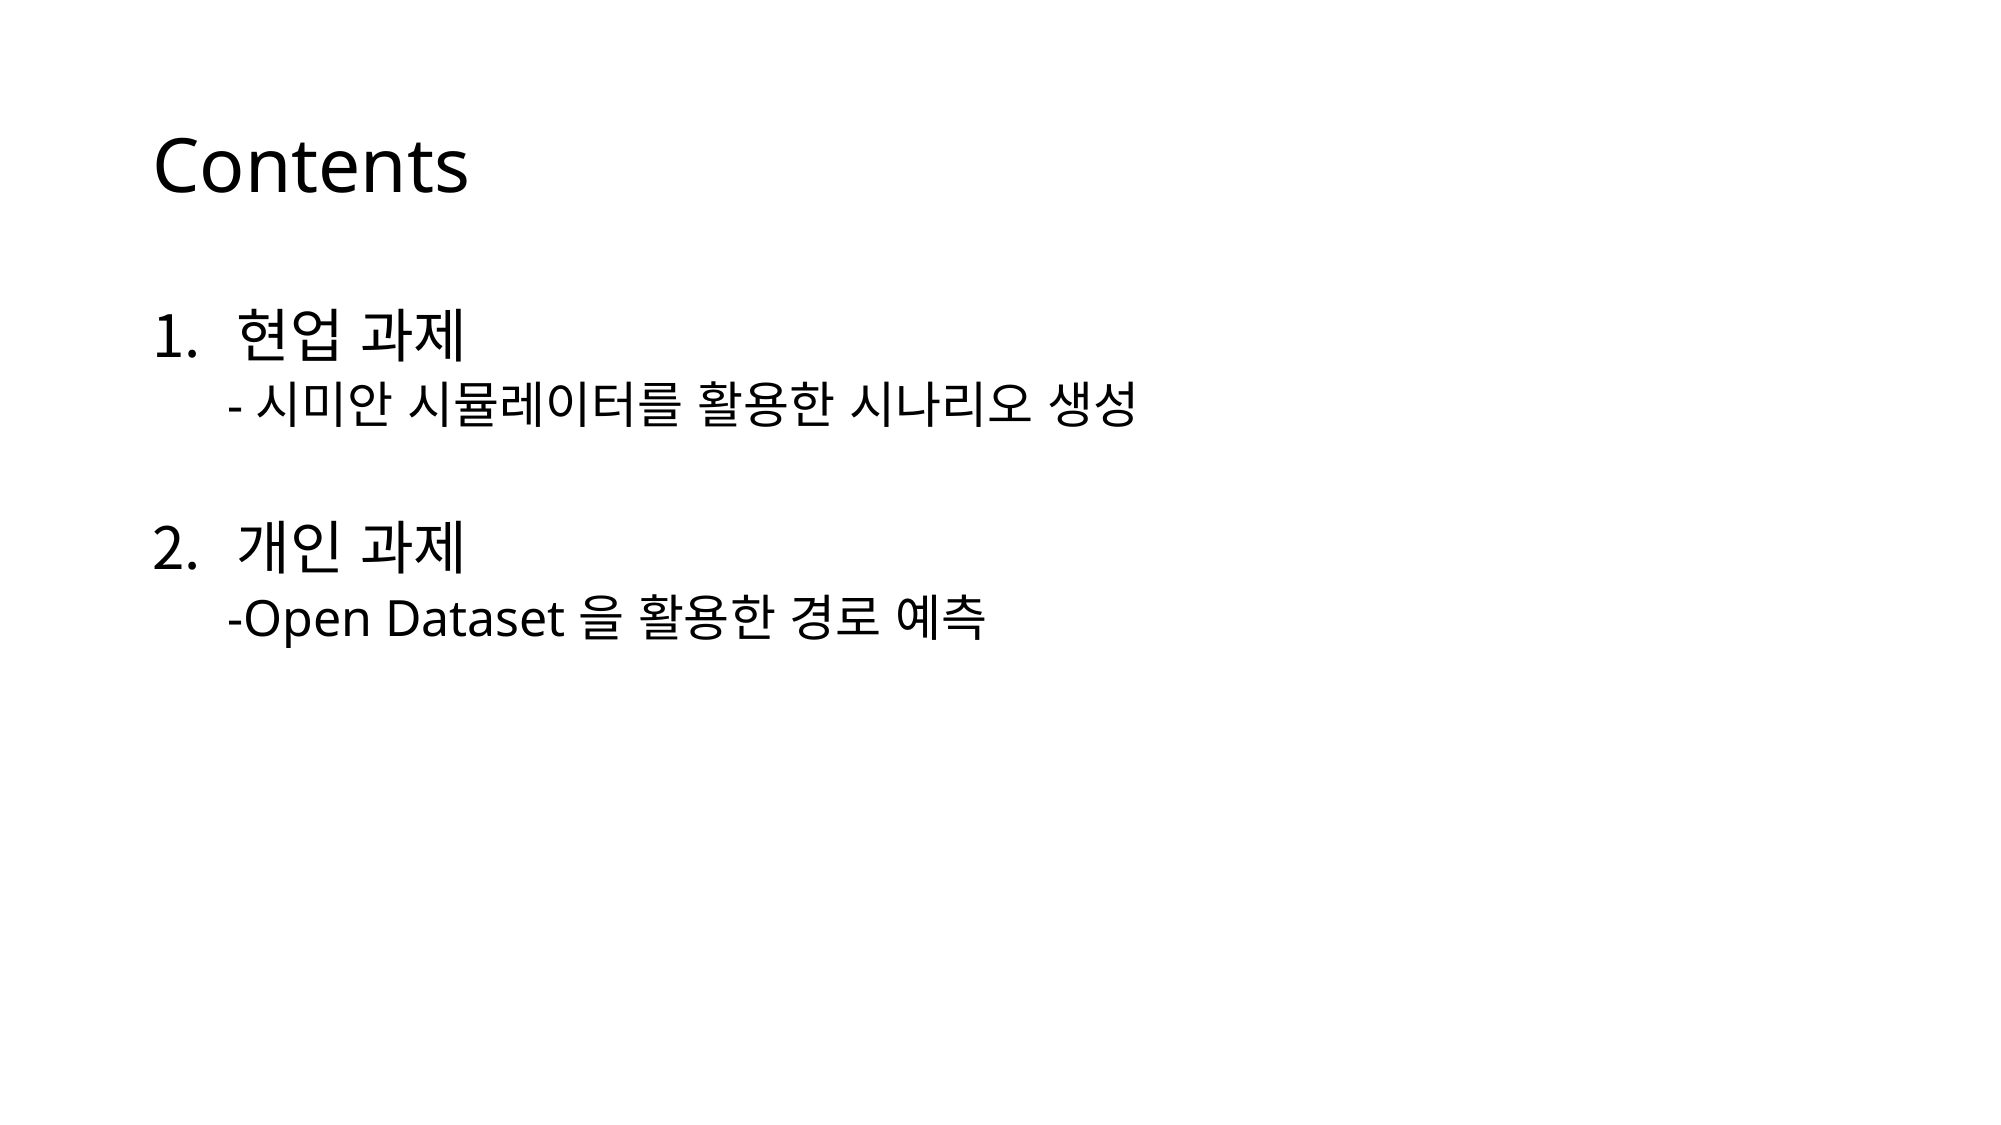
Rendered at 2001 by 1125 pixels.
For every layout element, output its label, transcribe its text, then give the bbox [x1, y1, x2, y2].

list 현업 과제 -시미안 시뮬레이터를 활용한 시나리오 생성 개인 과제 -Open Dataset을 활용한 경로 예측 [137, 299, 1863, 1014]
title Contents [137, 59, 1863, 278]
